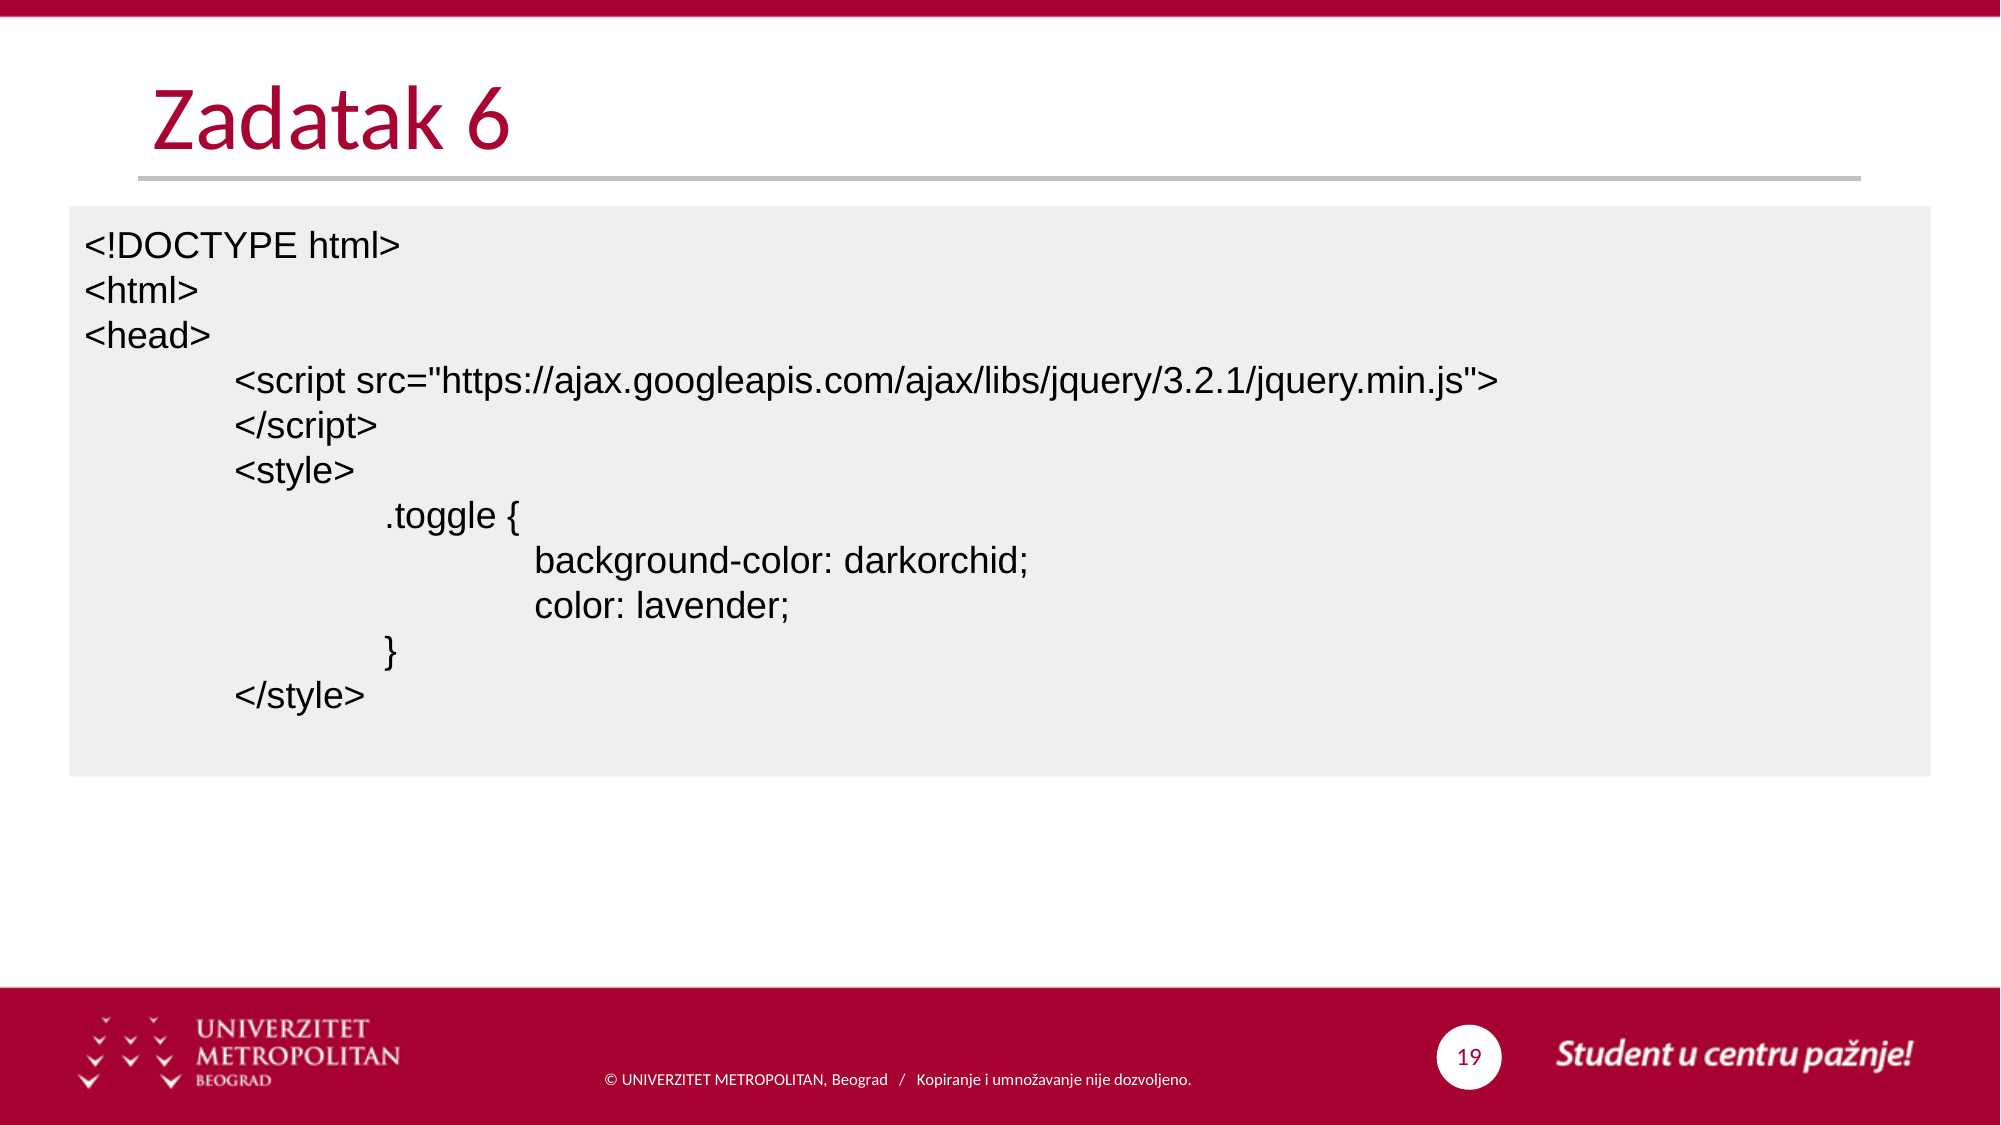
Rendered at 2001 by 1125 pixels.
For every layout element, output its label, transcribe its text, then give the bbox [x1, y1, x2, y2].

picture [0, 0, 2000, 1125]
text_box <!DOCTYPE html> <html> <head> <script src="https://ajax.googleapis.com/ajax/libs/jquery/3.2.1/jquery.min.js"> </script> <style> .toggle { background-color: darkorchid; color: lavender; } </style> [69, 206, 1931, 777]
title Zadatak 6 [137, 63, 1863, 202]
